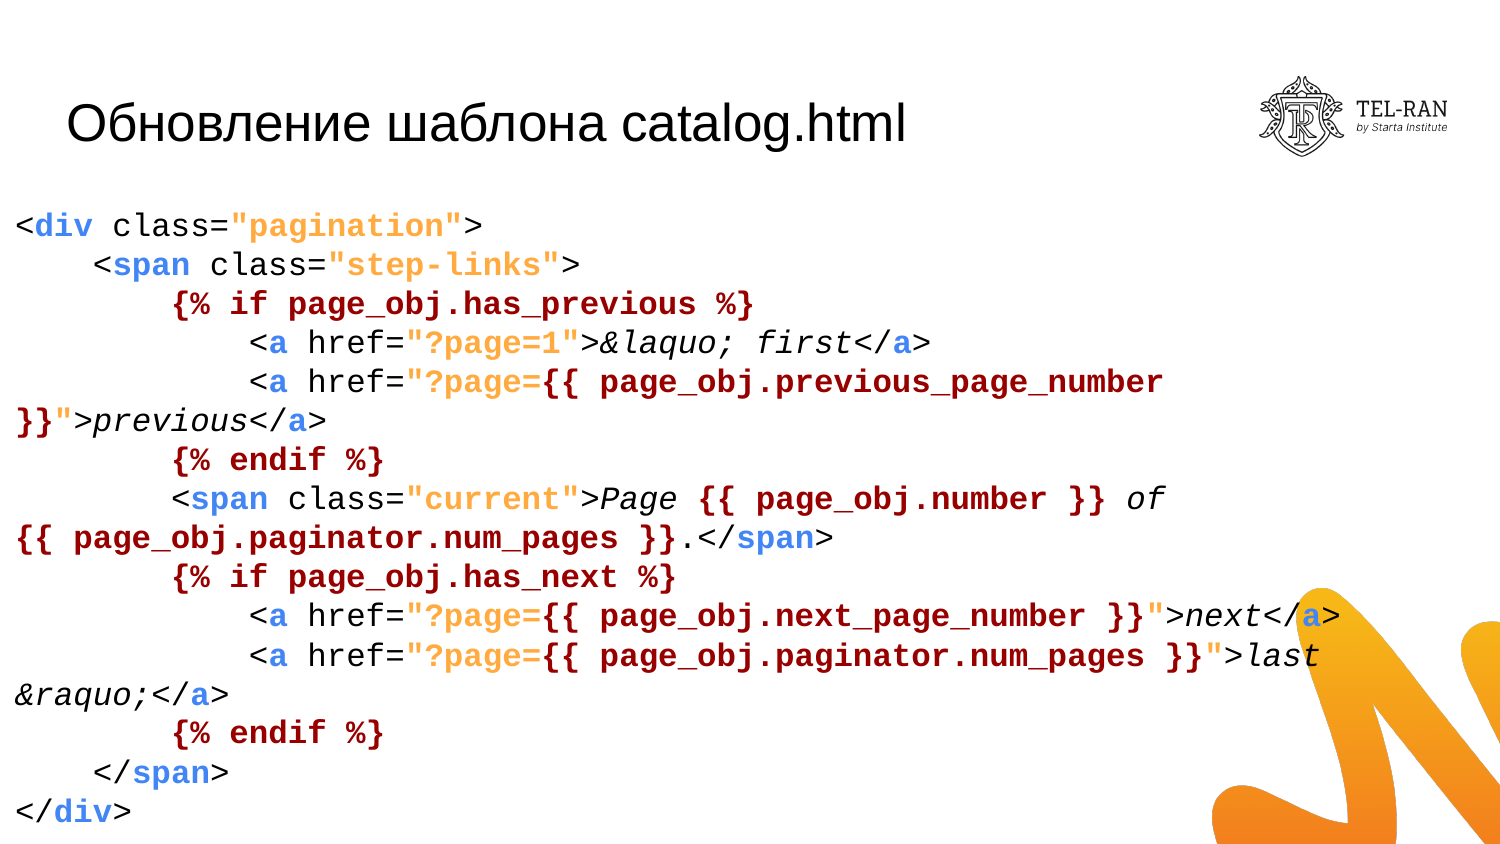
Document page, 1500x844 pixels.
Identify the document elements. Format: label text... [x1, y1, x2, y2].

list <div class="pagination"> <span class="step-links"> {% if page_obj.has_previous %} <a href="?page=1">&laquo; first</a> <a href="?page={{ page_obj.previous_page_number }}">previous</a> {% endif %} <span class="current">Page {{ page_obj.number }} of {{ page_obj.paginator.num_pages }}.</span> {% if page_obj.has_next %} <a href="?page={{ page_obj.next_page_number }}">next</a> <a href="?page={{ page_obj.paginator.num_pages }}">last &raquo;</a> {% endif %} </span> </div> [0, 189, 1500, 844]
picture [1152, 588, 1500, 844]
title Обновление шаблона catalog.html [51, 72, 1449, 167]
picture [1259, 76, 1447, 157]
